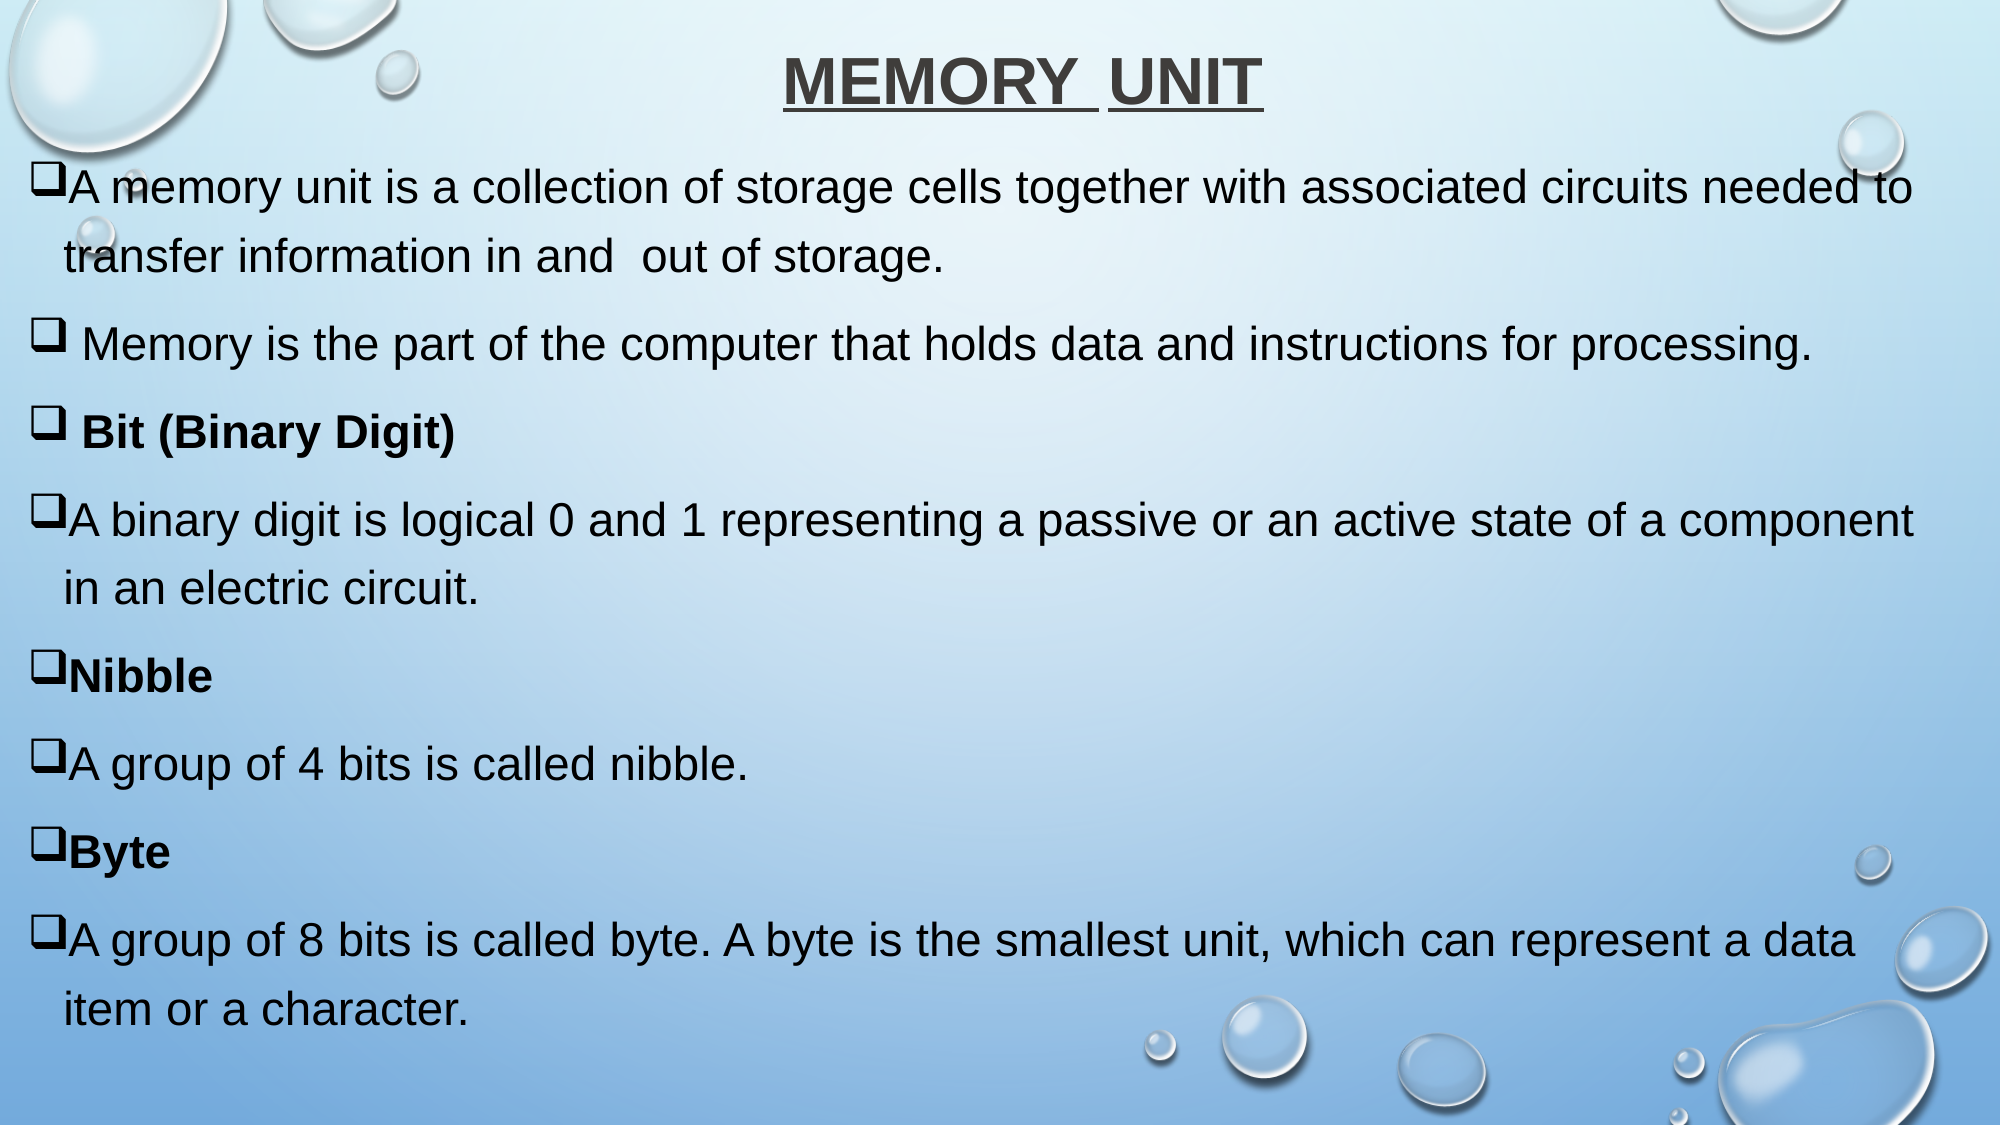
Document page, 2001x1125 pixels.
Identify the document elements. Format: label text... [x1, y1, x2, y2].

title Memory Unit [165, 31, 1866, 137]
list A memory unit is a collection of storage cells together with associated circuits needed to transfer information in and out of storage. Memory is the part of the computer that holds data and instructions for processing. Bit (Binary Digit) A binary digit is logical 0 and 1 representing a passive or an active state of a component in an electric circuit. Nibble A group of 4 bits is called nibble. Byte A group of 8 bits is called byte. A byte is the smallest unit, which can represent a data item or a character. [12, 137, 1971, 1052]
picture [0, 0, 2000, 1125]
